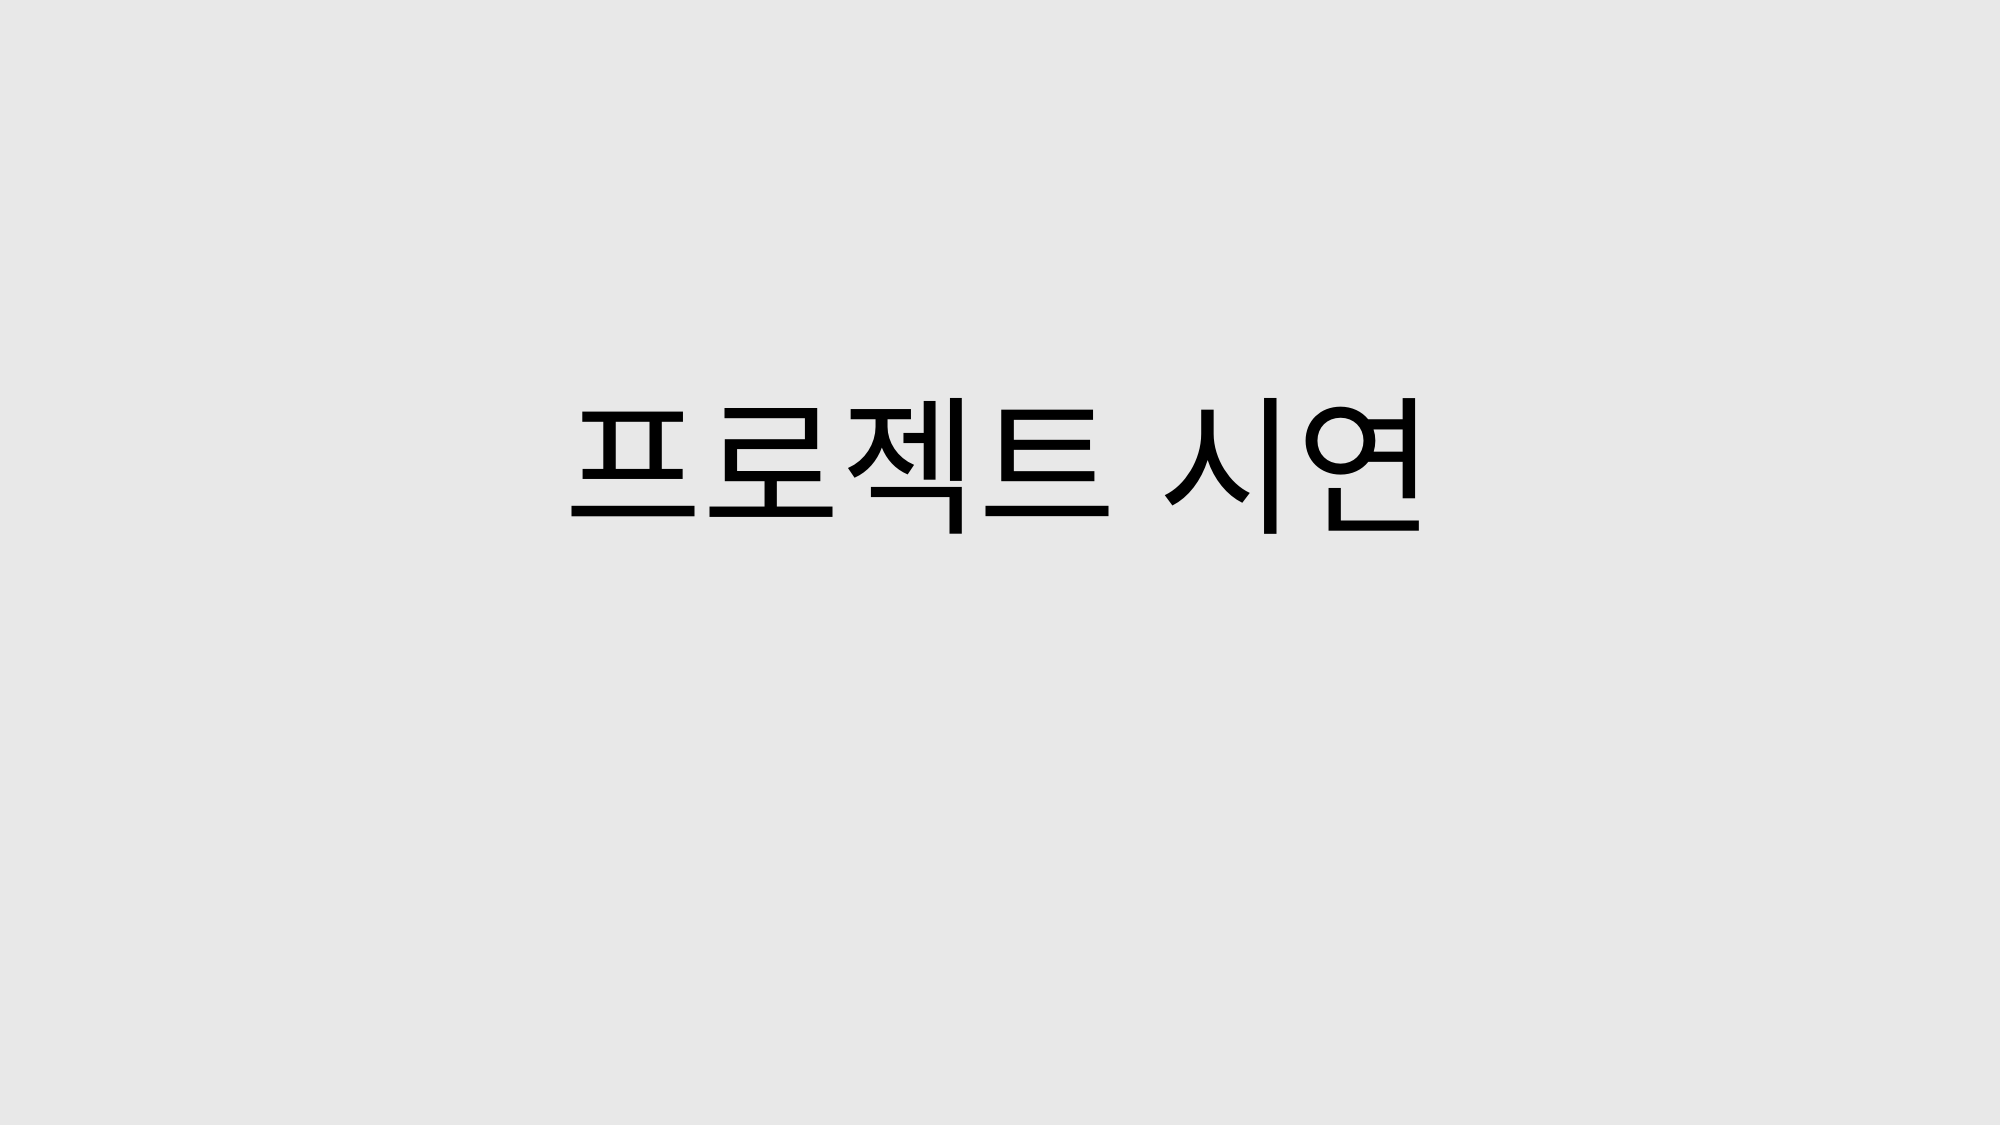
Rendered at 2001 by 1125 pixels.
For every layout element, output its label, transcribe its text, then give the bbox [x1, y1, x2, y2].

text_box [0, 0, 2000, 1125]
text_box 프로젝트 시연 [262, 365, 1738, 561]
